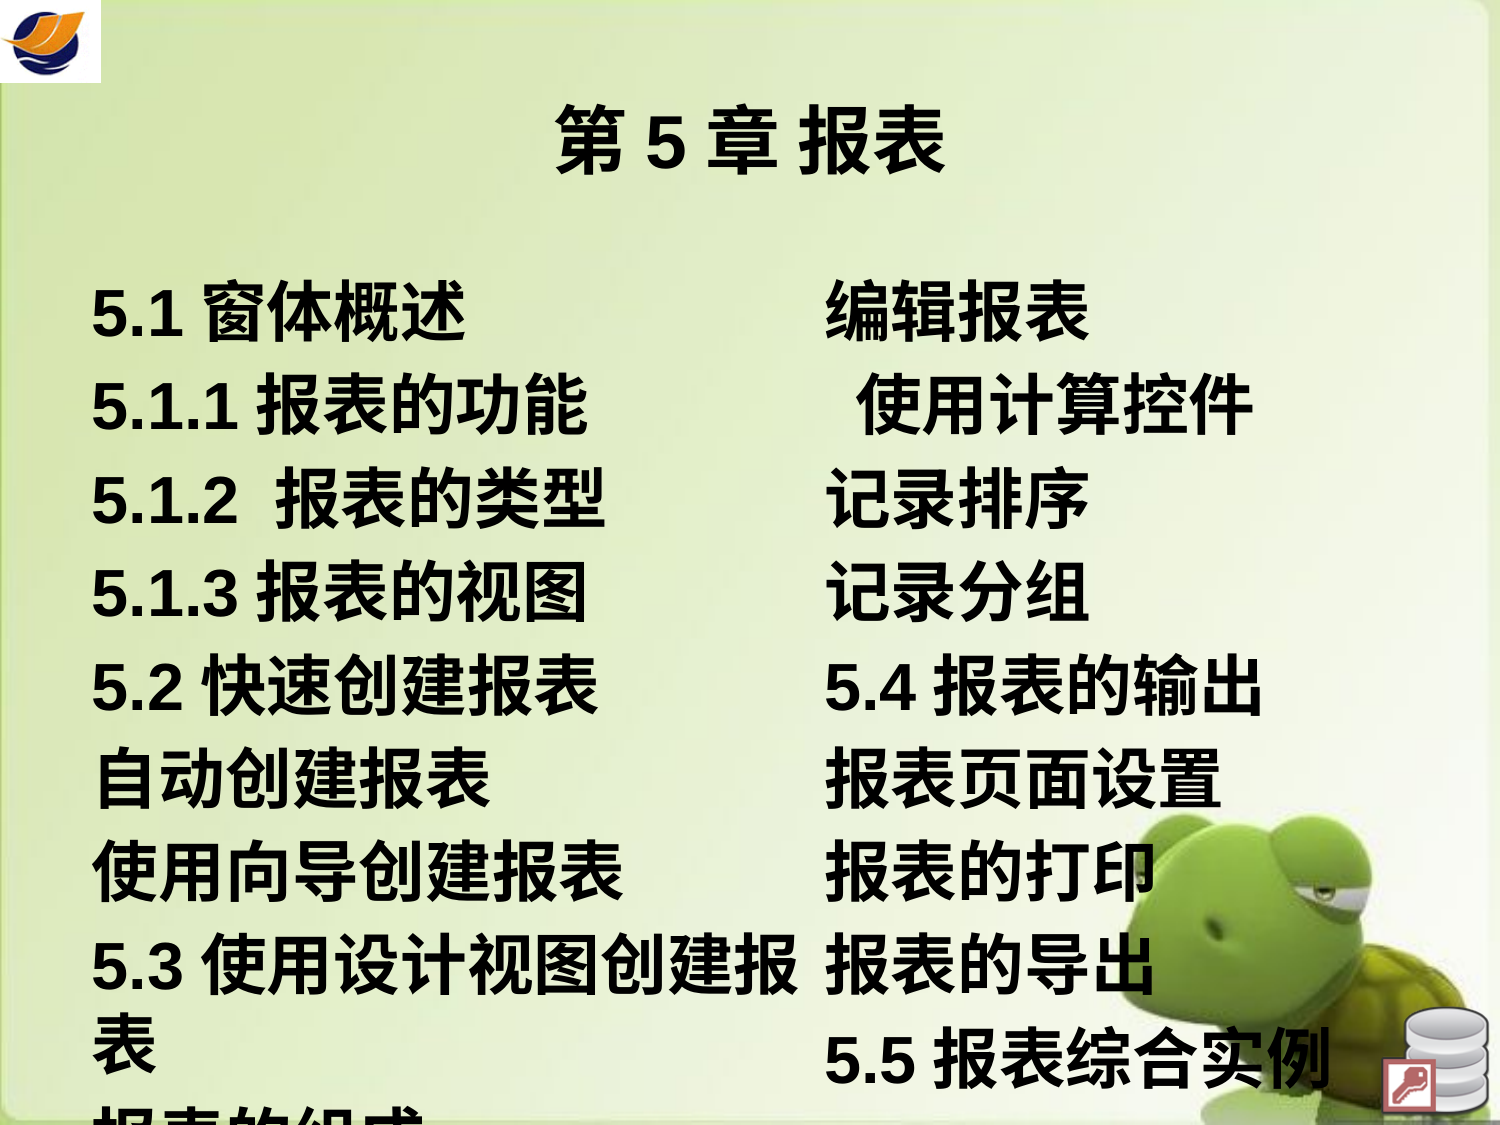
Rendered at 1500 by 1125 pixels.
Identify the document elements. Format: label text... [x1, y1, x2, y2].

list 5.1窗体概述 5.1.1报表的功能 5.1.2 报表的类型 5.1.3报表的视图 5.2快速创建报表 自动创建报表 使用向导创建报表 5.3使用设计视图创建报表 报表的组成 [76, 262, 809, 1005]
title 第5章 报表 [75, 45, 1425, 233]
picture [0, 0, 1500, 1125]
list 编辑报表 使用计算控件 记录排序 记录分组 5.4报表的输出 报表页面设置 报表的打印 报表的导出 5.5报表综合实例 [809, 262, 1366, 1005]
